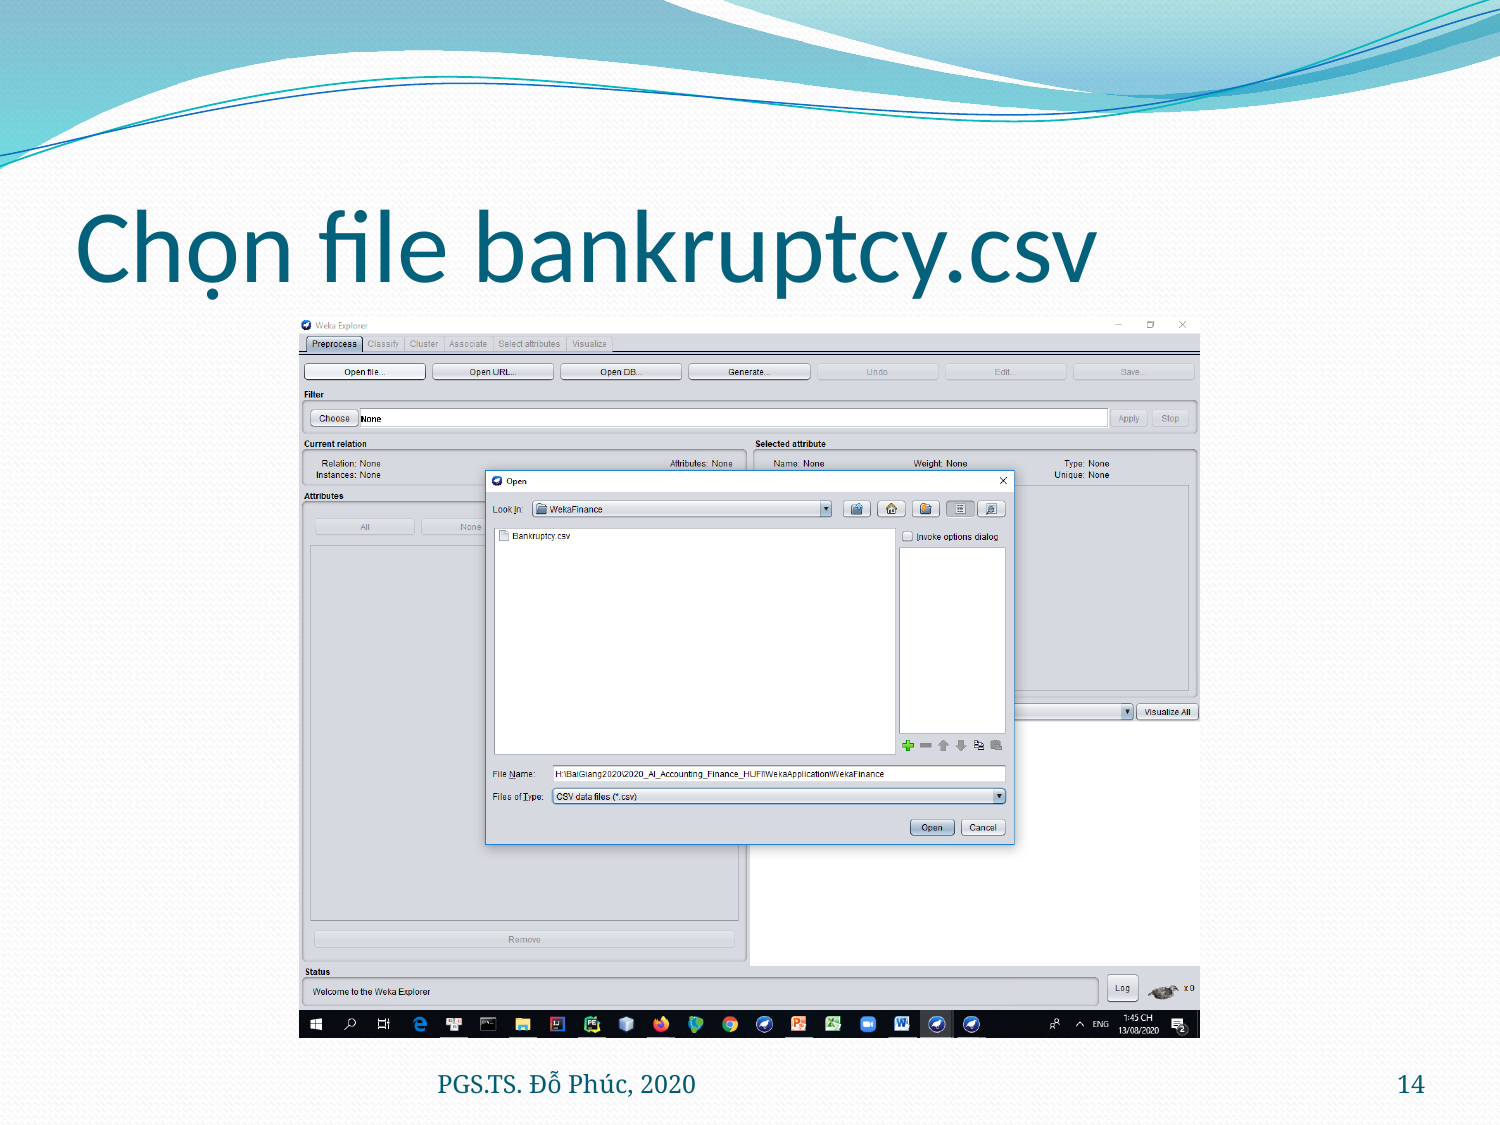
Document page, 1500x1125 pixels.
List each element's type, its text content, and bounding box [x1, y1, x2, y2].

title Chọn file bankruptcy.csv [75, 115, 1425, 303]
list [299, 317, 1201, 1038]
slide_number 14 [1299, 1042, 1425, 1103]
footer PGS.TS. Đỗ Phúc, 2020 [437, 1051, 988, 1103]
